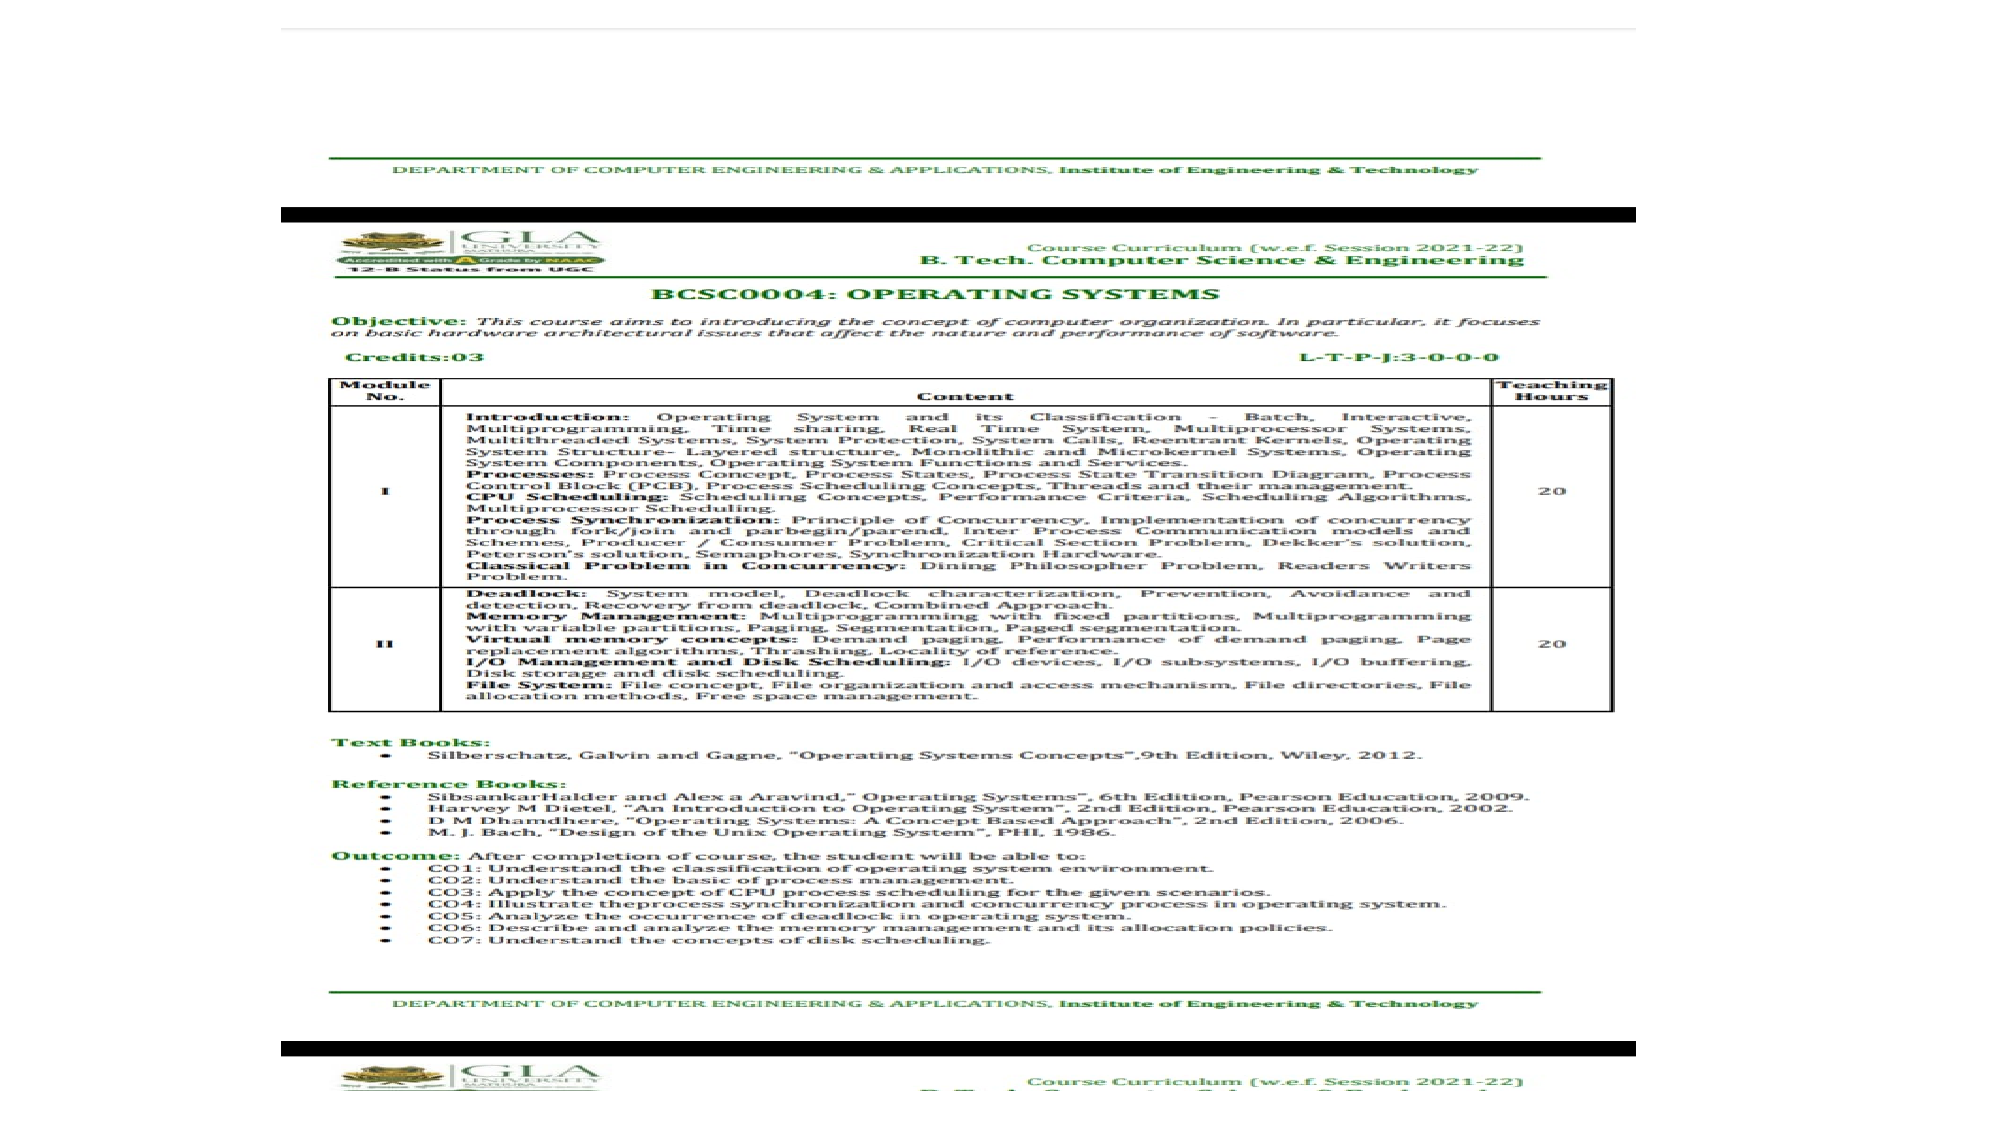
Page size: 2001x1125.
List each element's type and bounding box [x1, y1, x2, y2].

list [281, 29, 1636, 1091]
